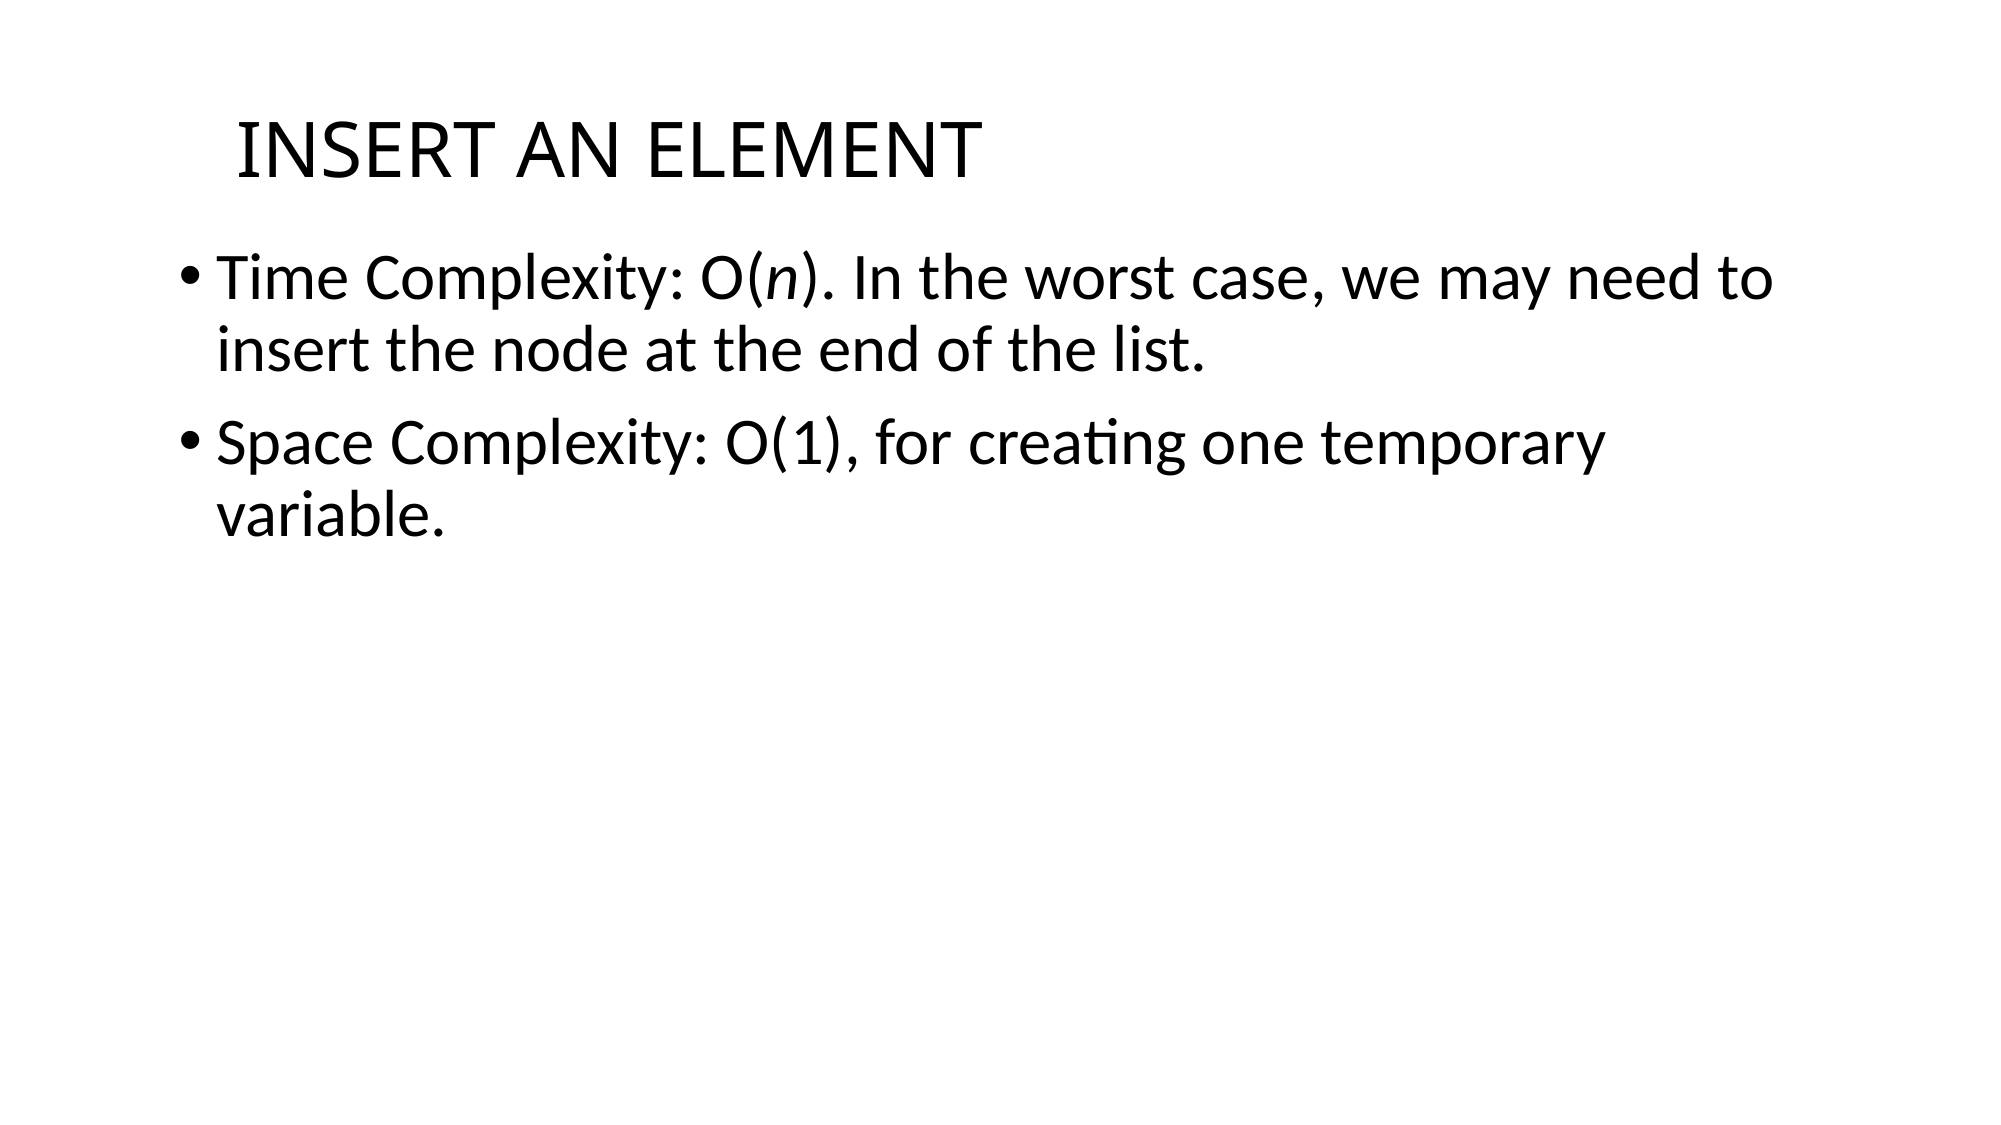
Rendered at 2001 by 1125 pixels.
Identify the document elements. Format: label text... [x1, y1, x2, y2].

list Time Complexity: O(n). In the worst case, we may need to insert the node at the end of the list. Space Complexity: O(1), for creating one temporary variable. [163, 234, 1820, 835]
title INSERT AN ELEMENT [221, 102, 1820, 202]
